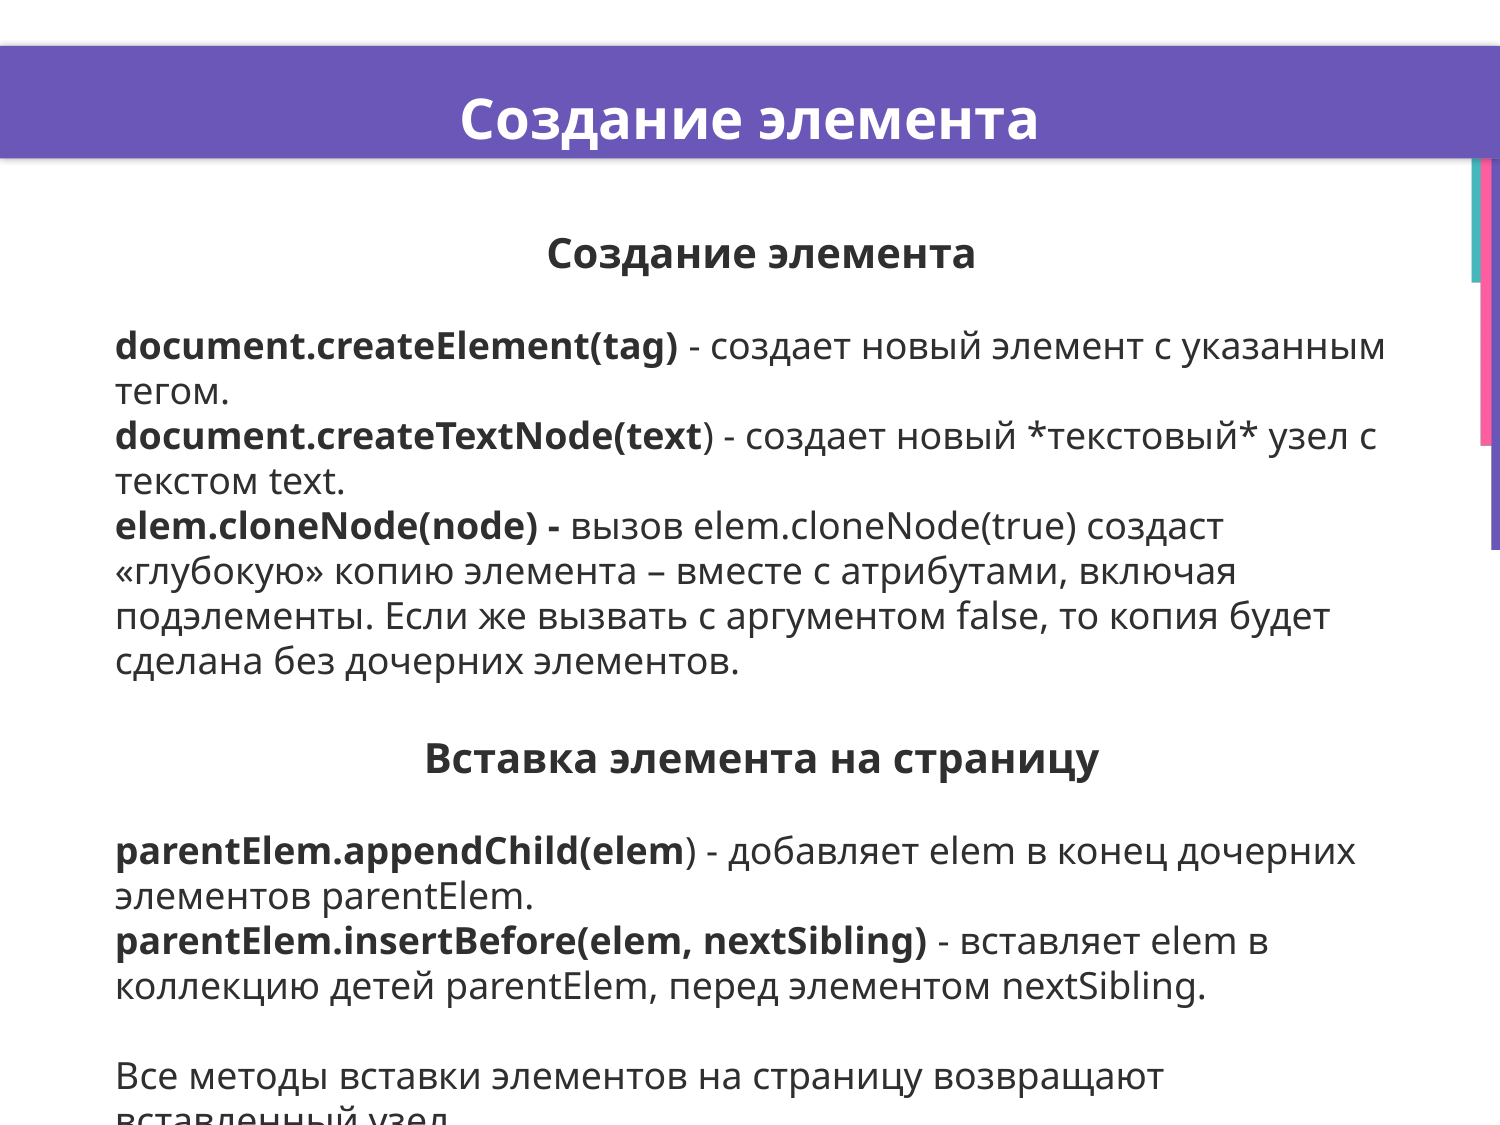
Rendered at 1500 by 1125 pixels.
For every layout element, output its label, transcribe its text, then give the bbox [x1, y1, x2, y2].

text_box Создание элемента document.createElement(tag) - создает новый элемент с указанным тегом. document.createTextNode(text) - создает новый *текстовый* узел с текстом text. elem.cloneNode(node) - вызов elem.cloneNode(true) создаст «глубокую» копию элемента – вместе с атрибутами, включая подэлементы. Если же вызвать с аргументом false, то копия будет сделана без дочерних элементов. Вставка элемента на страницу parentElem.appendChild(elem) - добавляет elem в конец дочерних элементов parentElem. parentElem.insertBefore(elem, nextSibling) - вставляет elem в коллекцию детей parentElem, перед элементом nextSibling. Все методы вставки элементов на страницу возвращают вставленный узел. Например, parentElem.appendChild(elem) возвращает elem. [100, 219, 1424, 1125]
picture [1472, 159, 1500, 549]
title Создание элемента [75, 45, 1425, 256]
